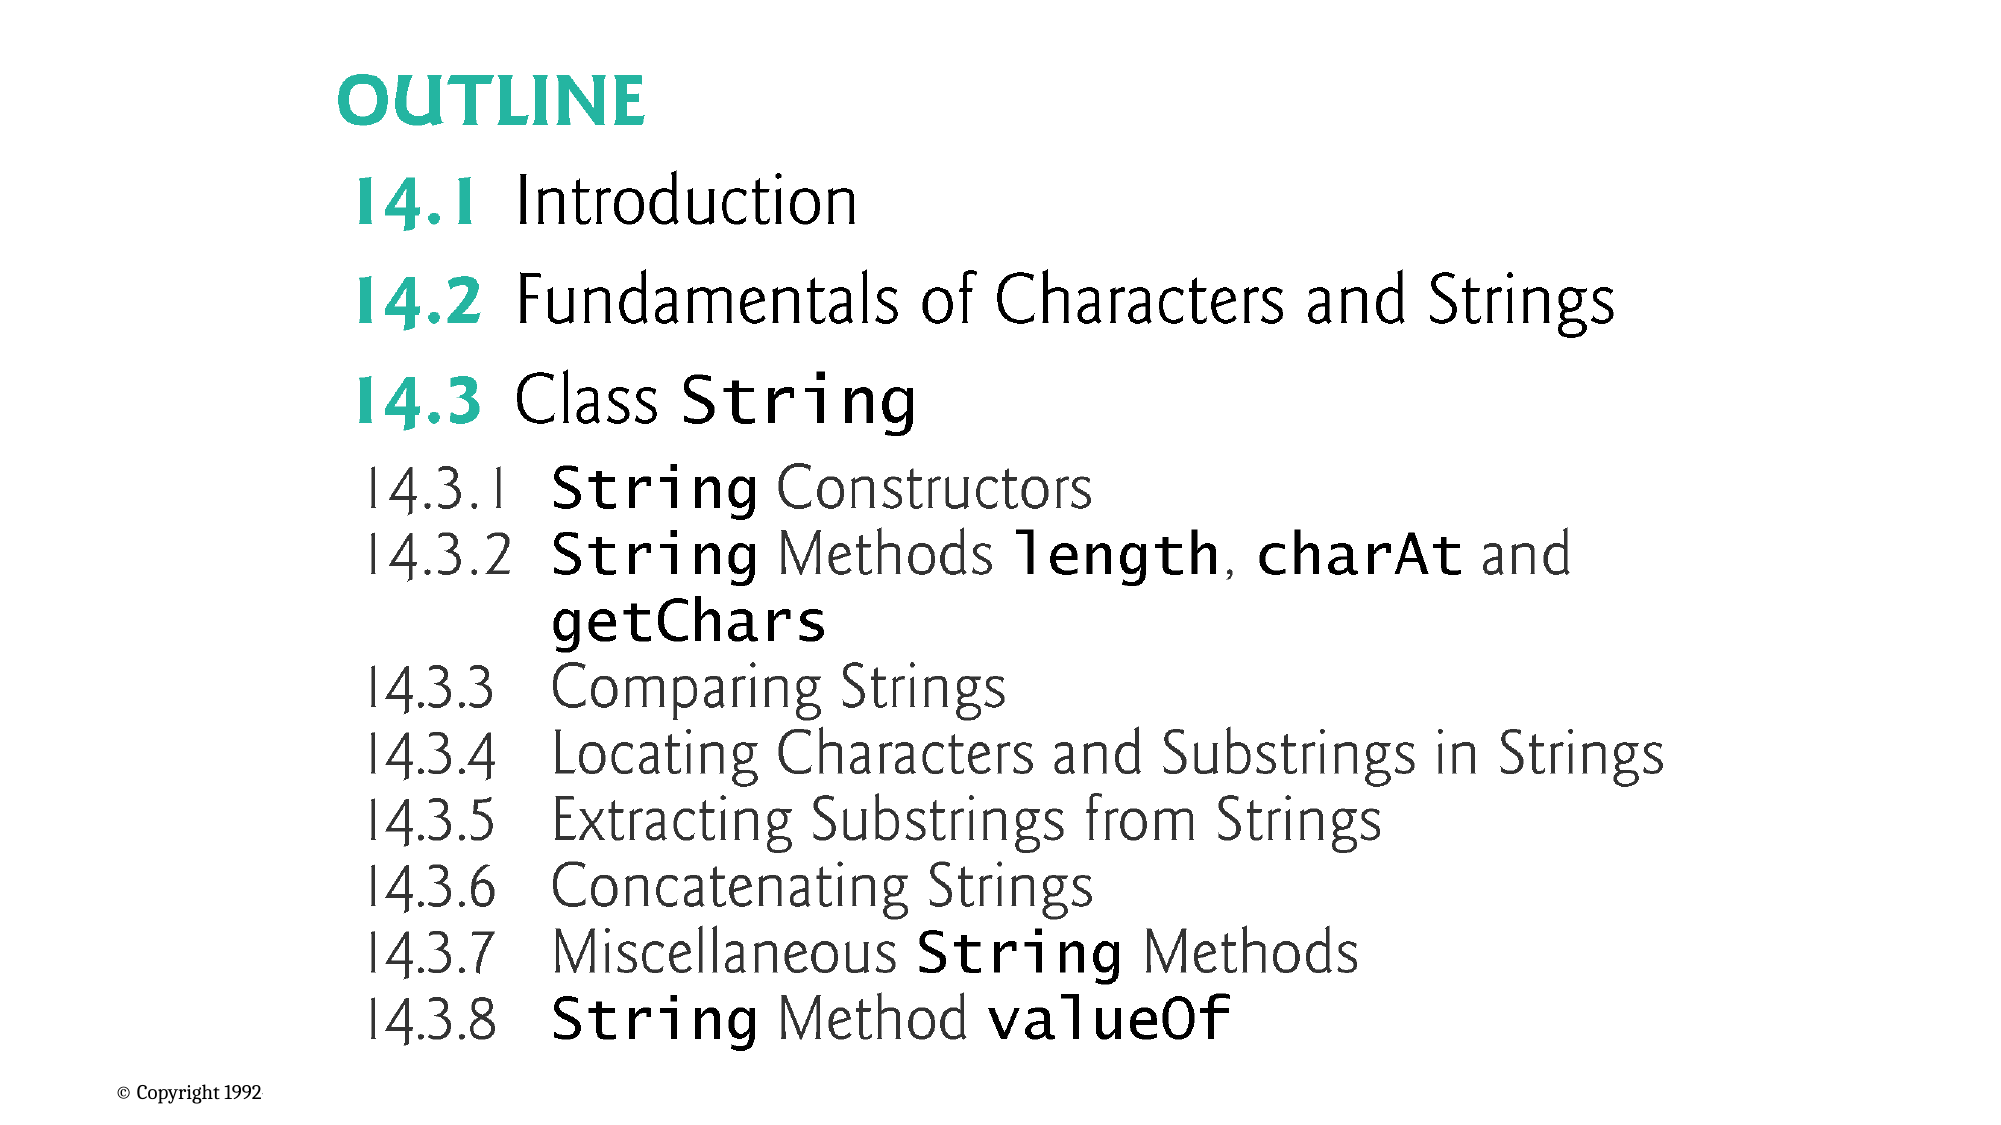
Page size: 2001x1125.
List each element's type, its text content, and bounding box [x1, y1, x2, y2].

footer © Copyright 1992-2018 by Pearson Education, Inc. All Rights Reserved. [99, 1051, 257, 1112]
picture [263, 0, 1737, 1125]
